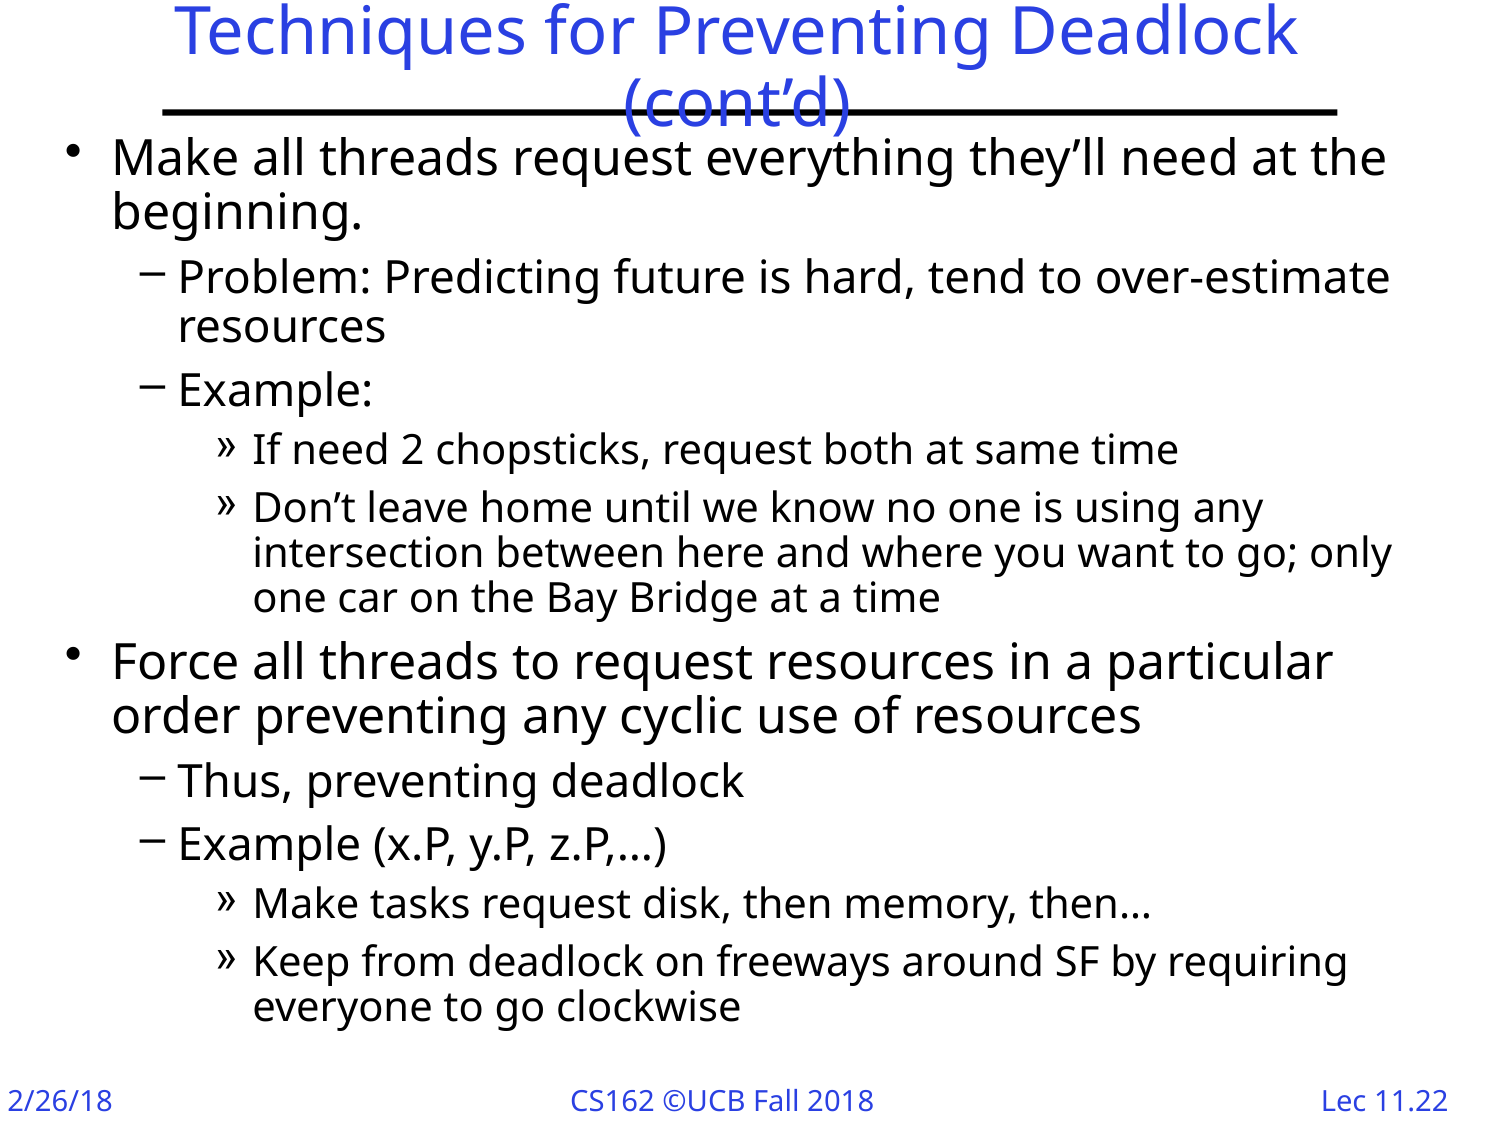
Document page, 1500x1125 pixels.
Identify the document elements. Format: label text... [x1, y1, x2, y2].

list Make all threads request everything they’ll need at the beginning. Problem: Predicting future is hard, tend to over-estimate resources Example: If need 2 chopsticks, request both at same time Don’t leave home until we know no one is using any intersection between here and where you want to go; only one car on the Bay Bridge at a time Force all threads to request resources in a particular order preventing any cyclic use of resources Thus, preventing deadlock Example (x.P, y.P, z.P,…) Make tasks request disk, then memory, then… Keep from deadlock on freeways around SF by requiring everyone to go clockwise [50, 125, 1450, 1113]
title Techniques for Preventing Deadlock (cont’d) [50, 24, 1425, 113]
